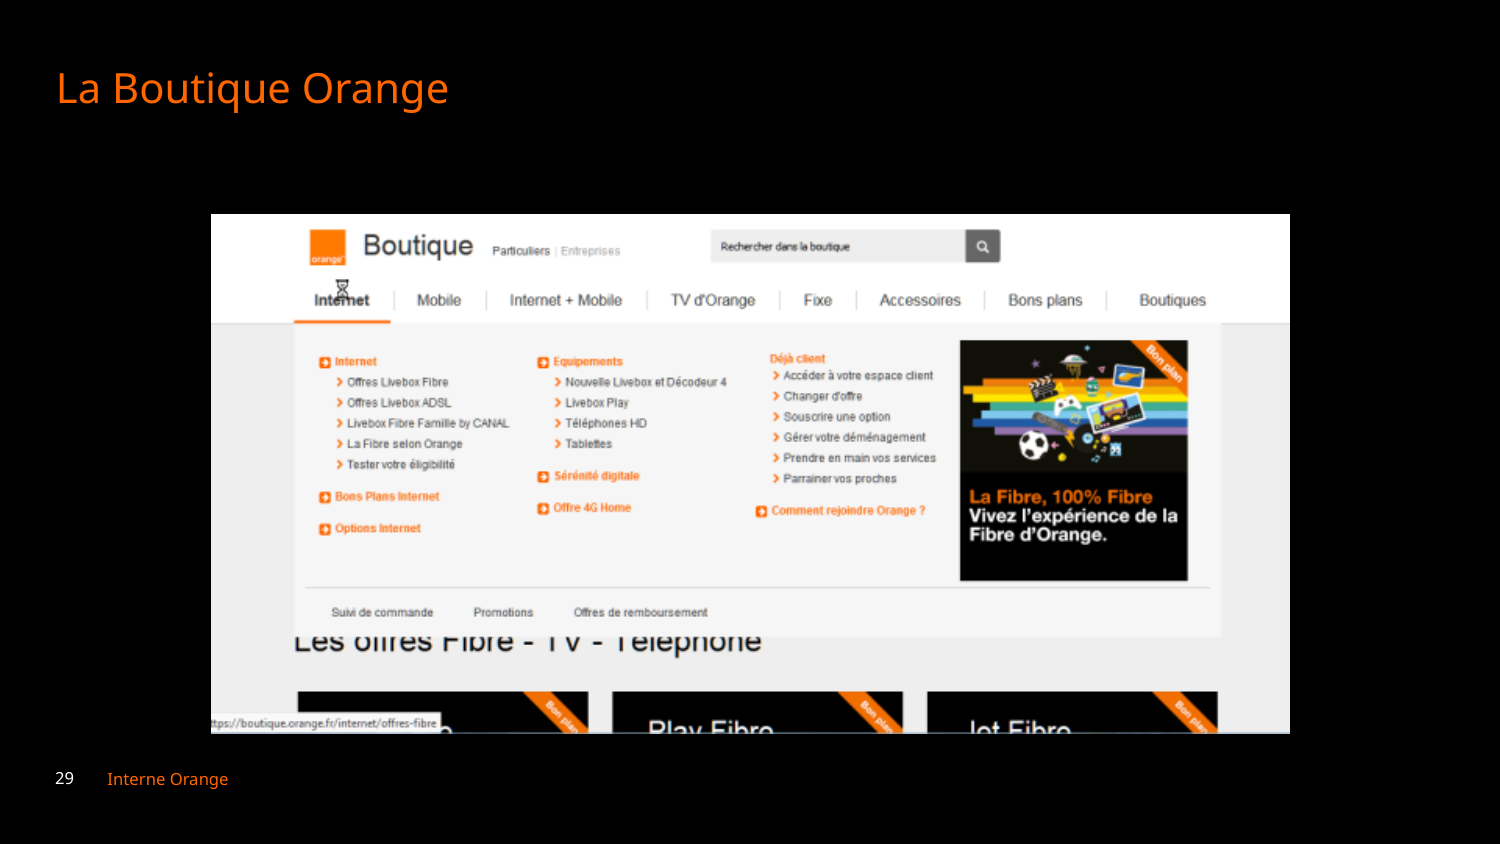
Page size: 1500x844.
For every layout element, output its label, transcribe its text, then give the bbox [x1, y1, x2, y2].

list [211, 214, 1290, 734]
title La Boutique Orange [55, 67, 1446, 170]
